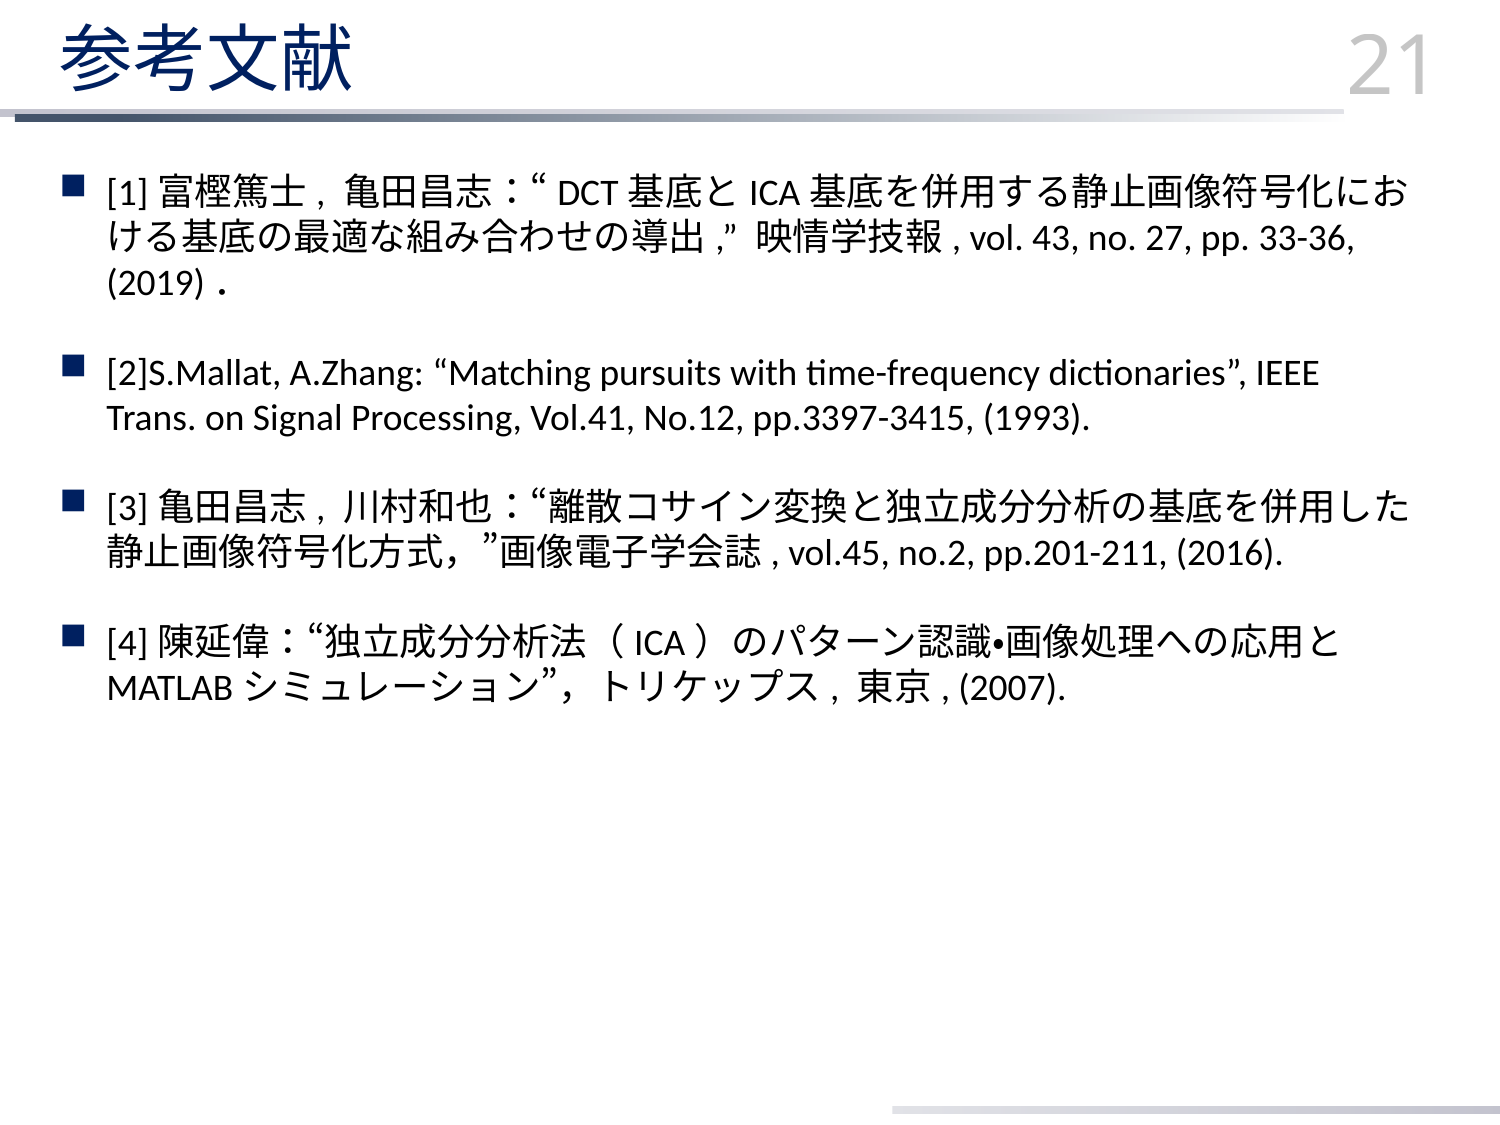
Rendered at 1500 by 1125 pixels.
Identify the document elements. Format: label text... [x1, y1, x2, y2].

slide_number 21 [1315, 14, 1457, 122]
text_box [1]富樫篤士, 亀田昌志：“DCT基底とICA基底を併用する静止画像符号化における基底の最適な組み合わせの導出,” 映情学技報, vol. 43, no. 27, pp. 33-36, (2019)． [2]S.Mallat, A.Zhang: “Matching pursuits with time-frequency dictionaries”, IEEE Trans. on Signal Processing, Vol.41, No.12, pp.3397-3415, (1993). [3]亀田昌志, 川村和也：“離散コサイン変換と独立成分分析の基底を併用した静止画像符号化方式，”画像電子学会誌, vol.45, no.2, pp.201-211, (2016). [4]陳延偉：“独立成分分析法（ICA）のパターン認識・画像処理への応用とMATLABシミュレーション”，トリケップス, 東京, (2007). [44, 160, 1434, 761]
title 参考文献 [44, 14, 1315, 110]
